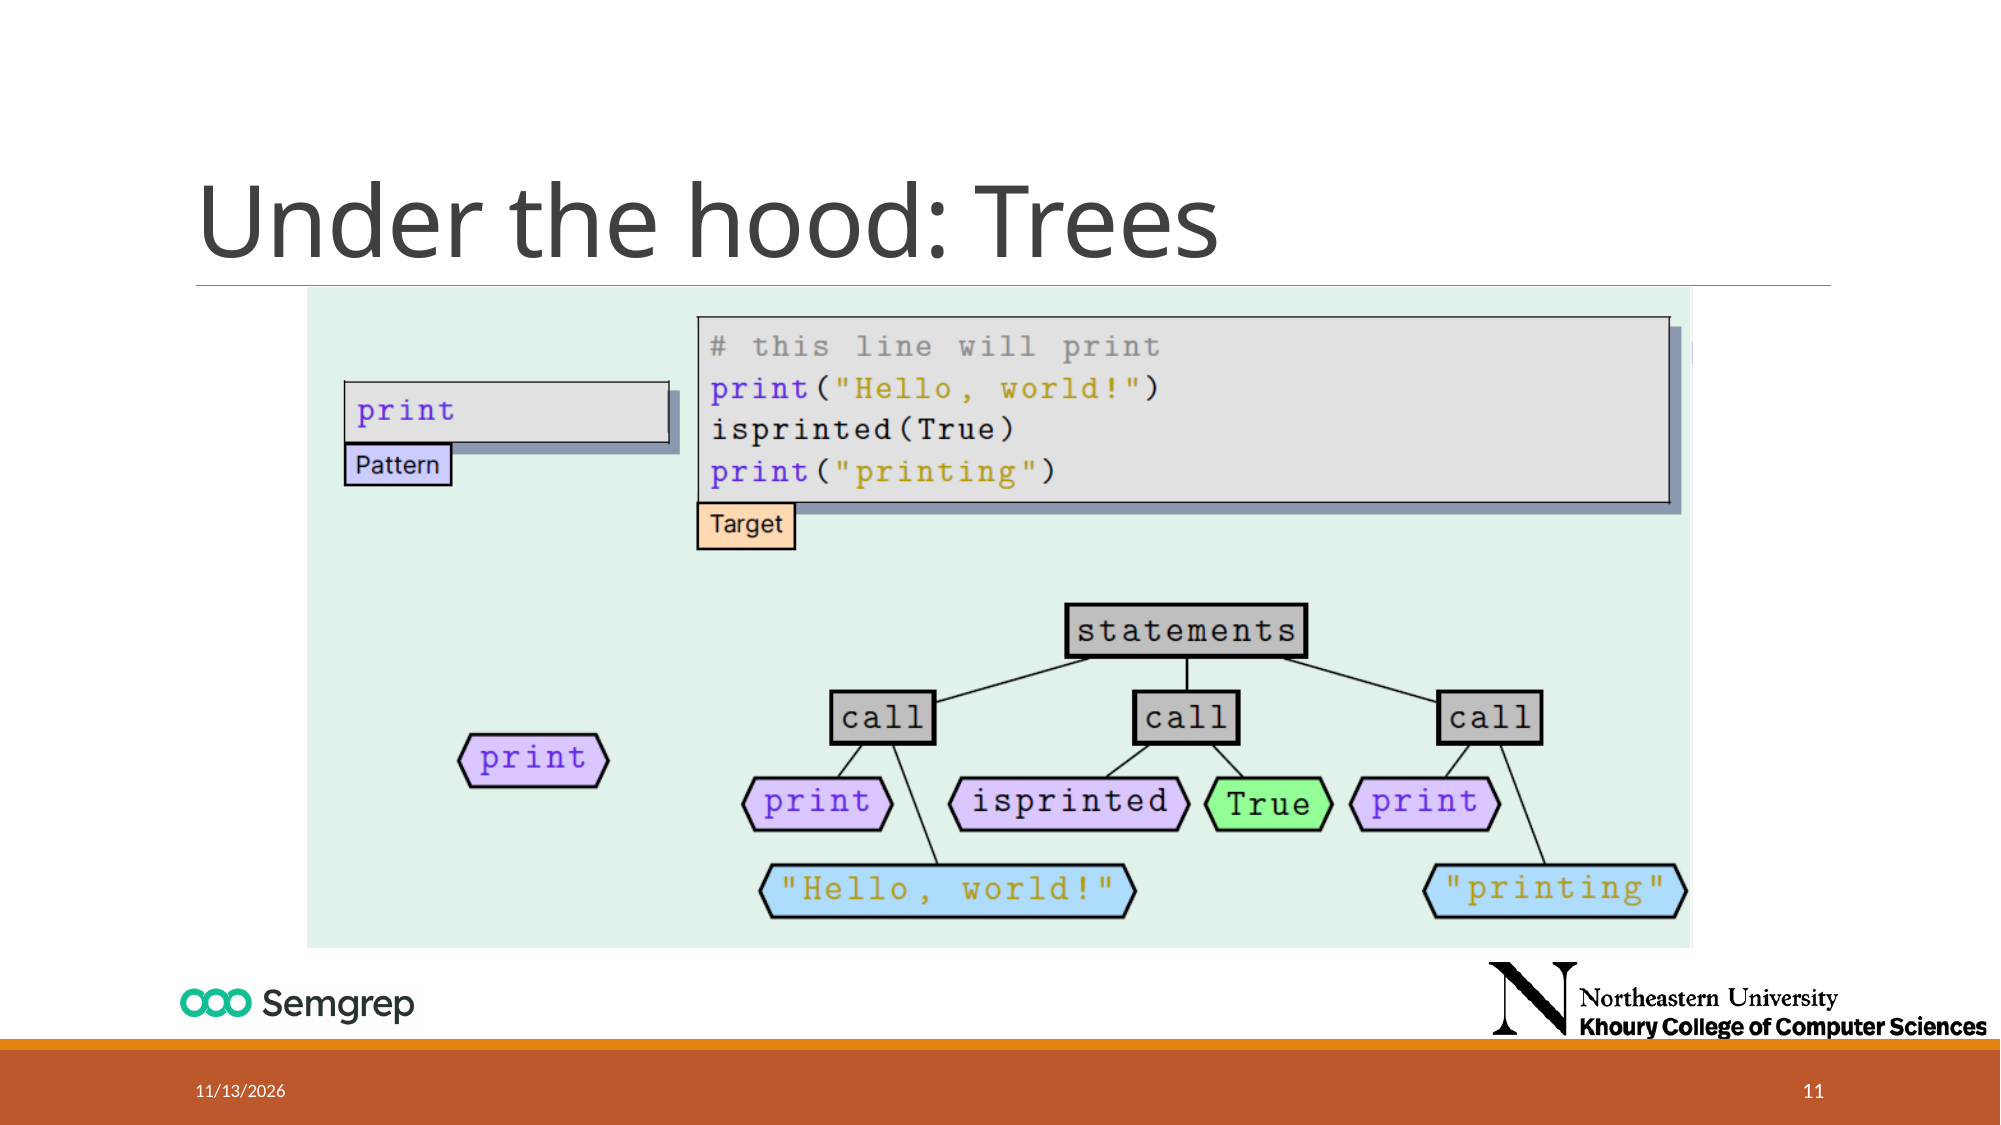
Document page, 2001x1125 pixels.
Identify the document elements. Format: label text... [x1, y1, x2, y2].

picture [1488, 962, 1987, 1039]
title Under the hood: Trees [180, 47, 1830, 285]
slide_number 11 [1624, 1059, 1840, 1120]
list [307, 286, 1693, 948]
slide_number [180, 1059, 586, 1120]
picture [180, 982, 424, 1034]
